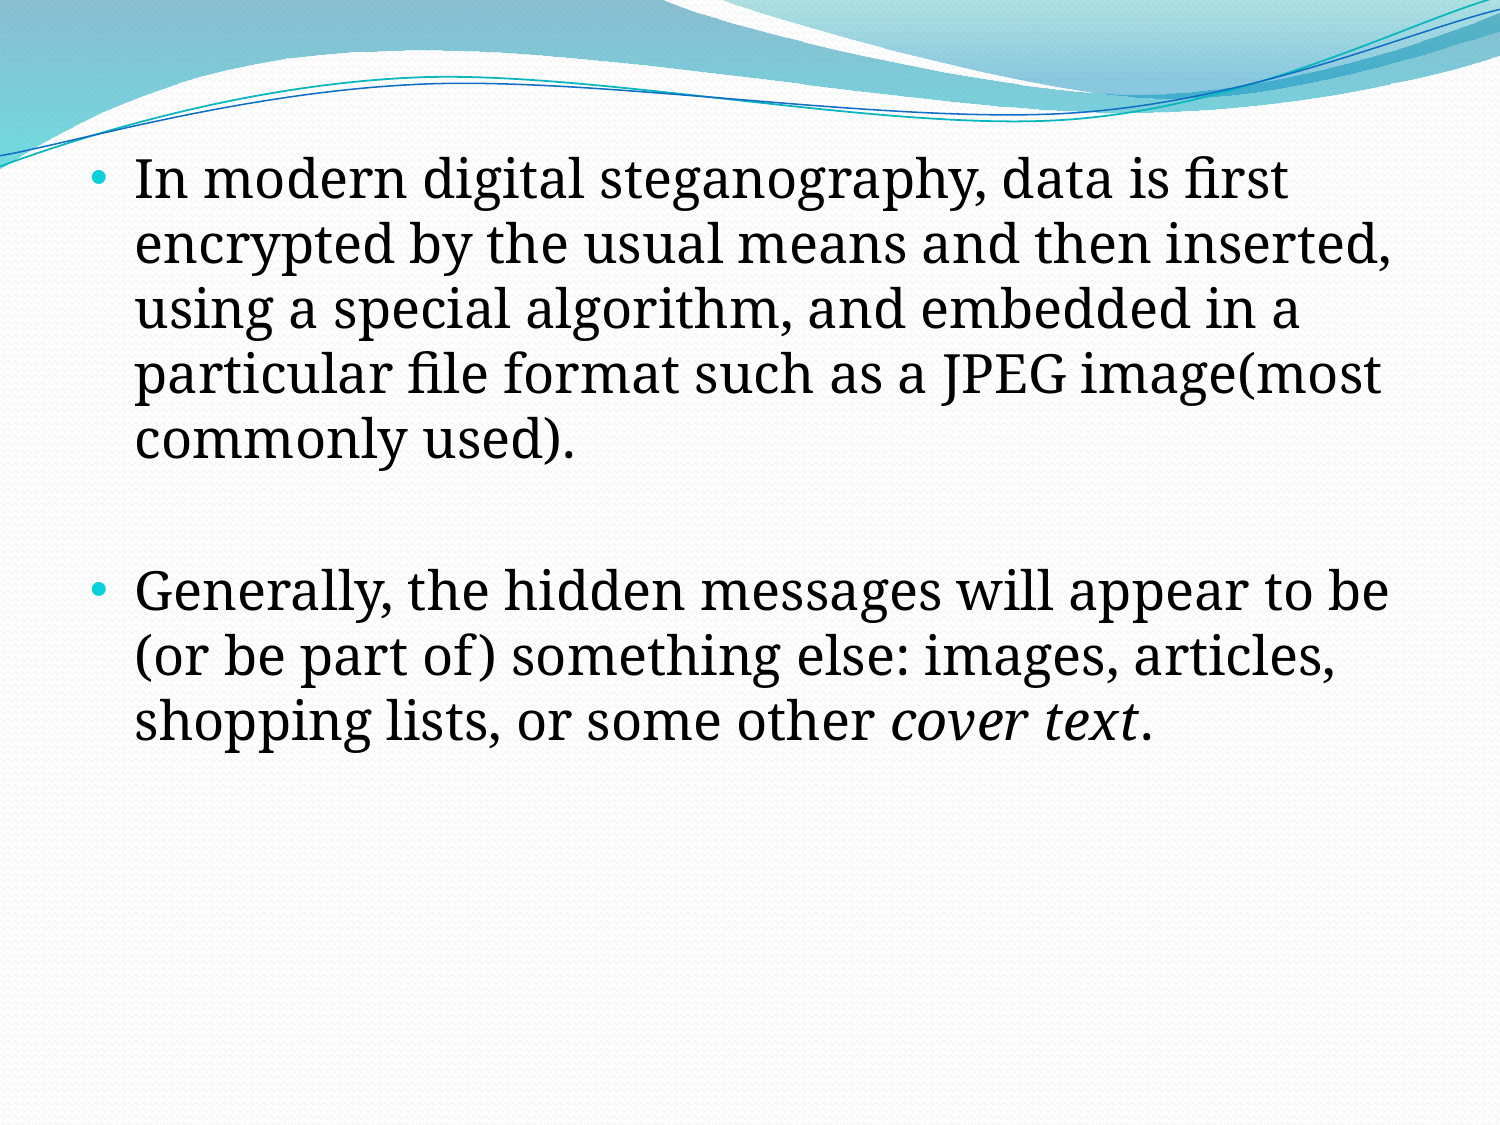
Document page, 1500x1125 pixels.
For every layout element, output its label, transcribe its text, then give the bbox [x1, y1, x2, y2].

list In modern digital steganography, data is first encrypted by the usual means and then inserted, using a special algorithm, and embedded in a particular file format such as a JPEG image(most commonly used). Generally, the hidden messages will appear to be (or be part of) something else: images, articles, shopping lists, or some other cover text. [75, 137, 1425, 1038]
